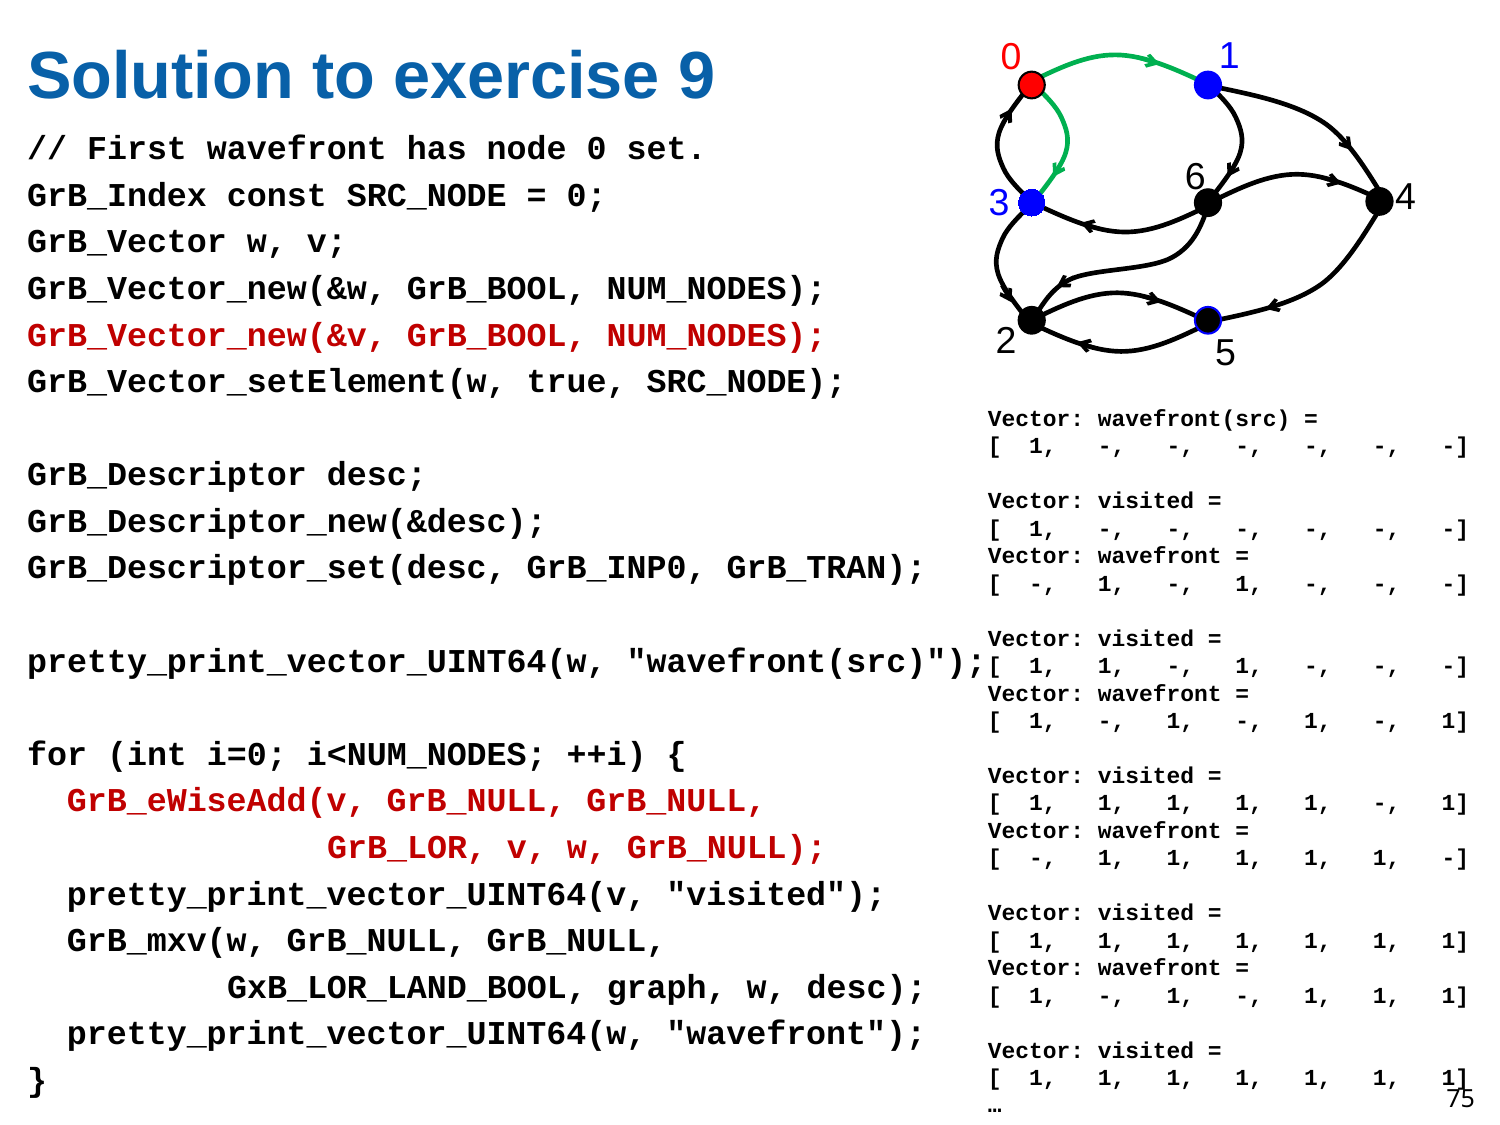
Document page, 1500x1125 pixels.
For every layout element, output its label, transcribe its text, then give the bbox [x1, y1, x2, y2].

title Solution to exercise 9 [27, 31, 971, 126]
text_box Vector: wavefront(src) = [ 1, -, -, -, -, -, -] Vector: visited = [ 1, -, -, -, -, -, -] Vector: wavefront = [ -, 1, -, 1, -, -, -] Vector: visited = [ 1, 1, -, 1, -, -, -] Vector: wavefront = [ 1, -, 1, -, 1, -, 1] Vector: visited = [ 1, 1, 1, 1, 1, -, 1] Vector: wavefront = [ -, 1, 1, 1, 1, 1, -] Vector: visited = [ 1, 1, 1, 1, 1, 1, 1] Vector: wavefront = [ 1, -, 1, -, 1, 1, 1] Vector: visited = [ 1, 1, 1, 1, 1, 1, 1] … [973, 396, 1500, 1125]
list // First wavefront has node 0 set. GrB_Index const SRC_NODE = 0; GrB_Vector w, v; GrB_Vector_new(&w, GrB_BOOL, NUM_NODES); GrB_Vector_new(&v, GrB_BOOL, NUM_NODES); GrB_Vector_setElement(w, true, SRC_NODE); GrB_Descriptor desc; GrB_Descriptor_new(&desc); GrB_Descriptor_set(desc, GrB_INP0, GrB_TRAN); pretty_print_vector_UINT64(w, "wavefront(src)"); for (int i=0; i<NUM_NODES; ++i) { GrB_eWiseAdd(v, GrB_NULL, GrB_NULL, GrB_LOR, v, w, GrB_NULL); pretty_print_vector_UINT64(v, "visited"); GrB_mxv(w, GrB_NULL, GrB_NULL, GxB_LOR_LAND_BOOL, graph, w, desc); pretty_print_vector_UINT64(w, "wavefront"); } [26, 126, 1053, 1125]
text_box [976, 23, 1428, 373]
